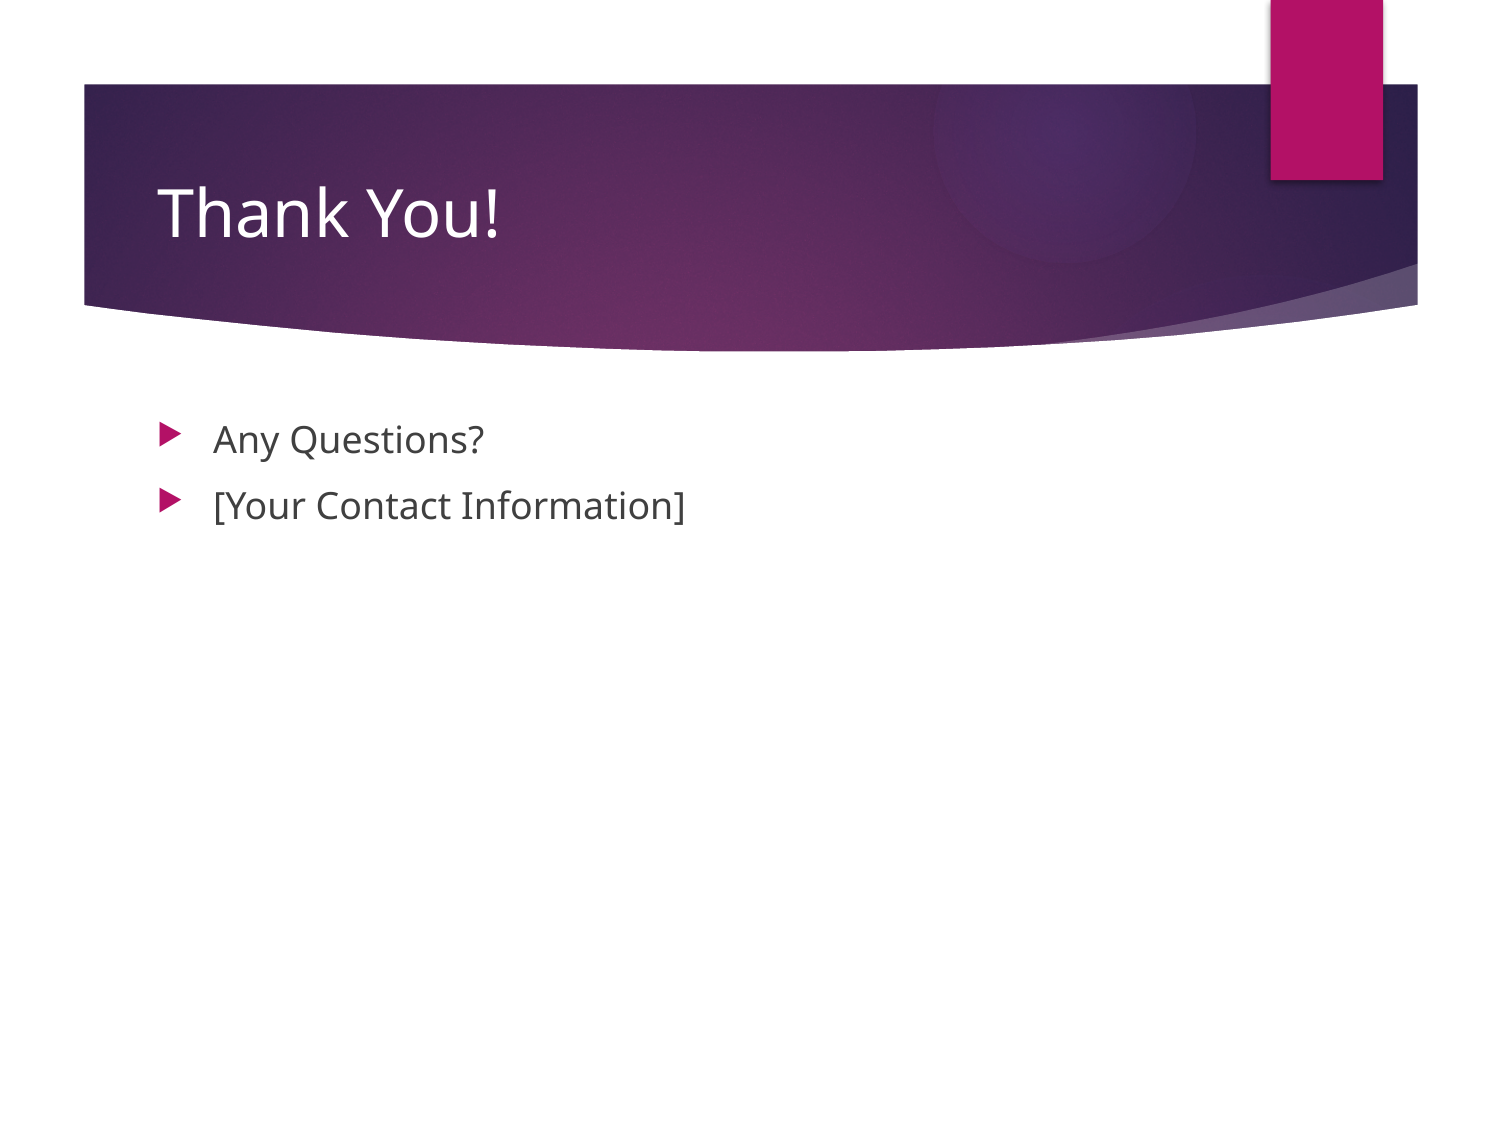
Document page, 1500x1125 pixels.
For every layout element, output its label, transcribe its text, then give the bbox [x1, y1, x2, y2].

list Any Questions? [Your Contact Information] [141, 408, 1183, 988]
title Thank You! [142, 152, 1183, 269]
